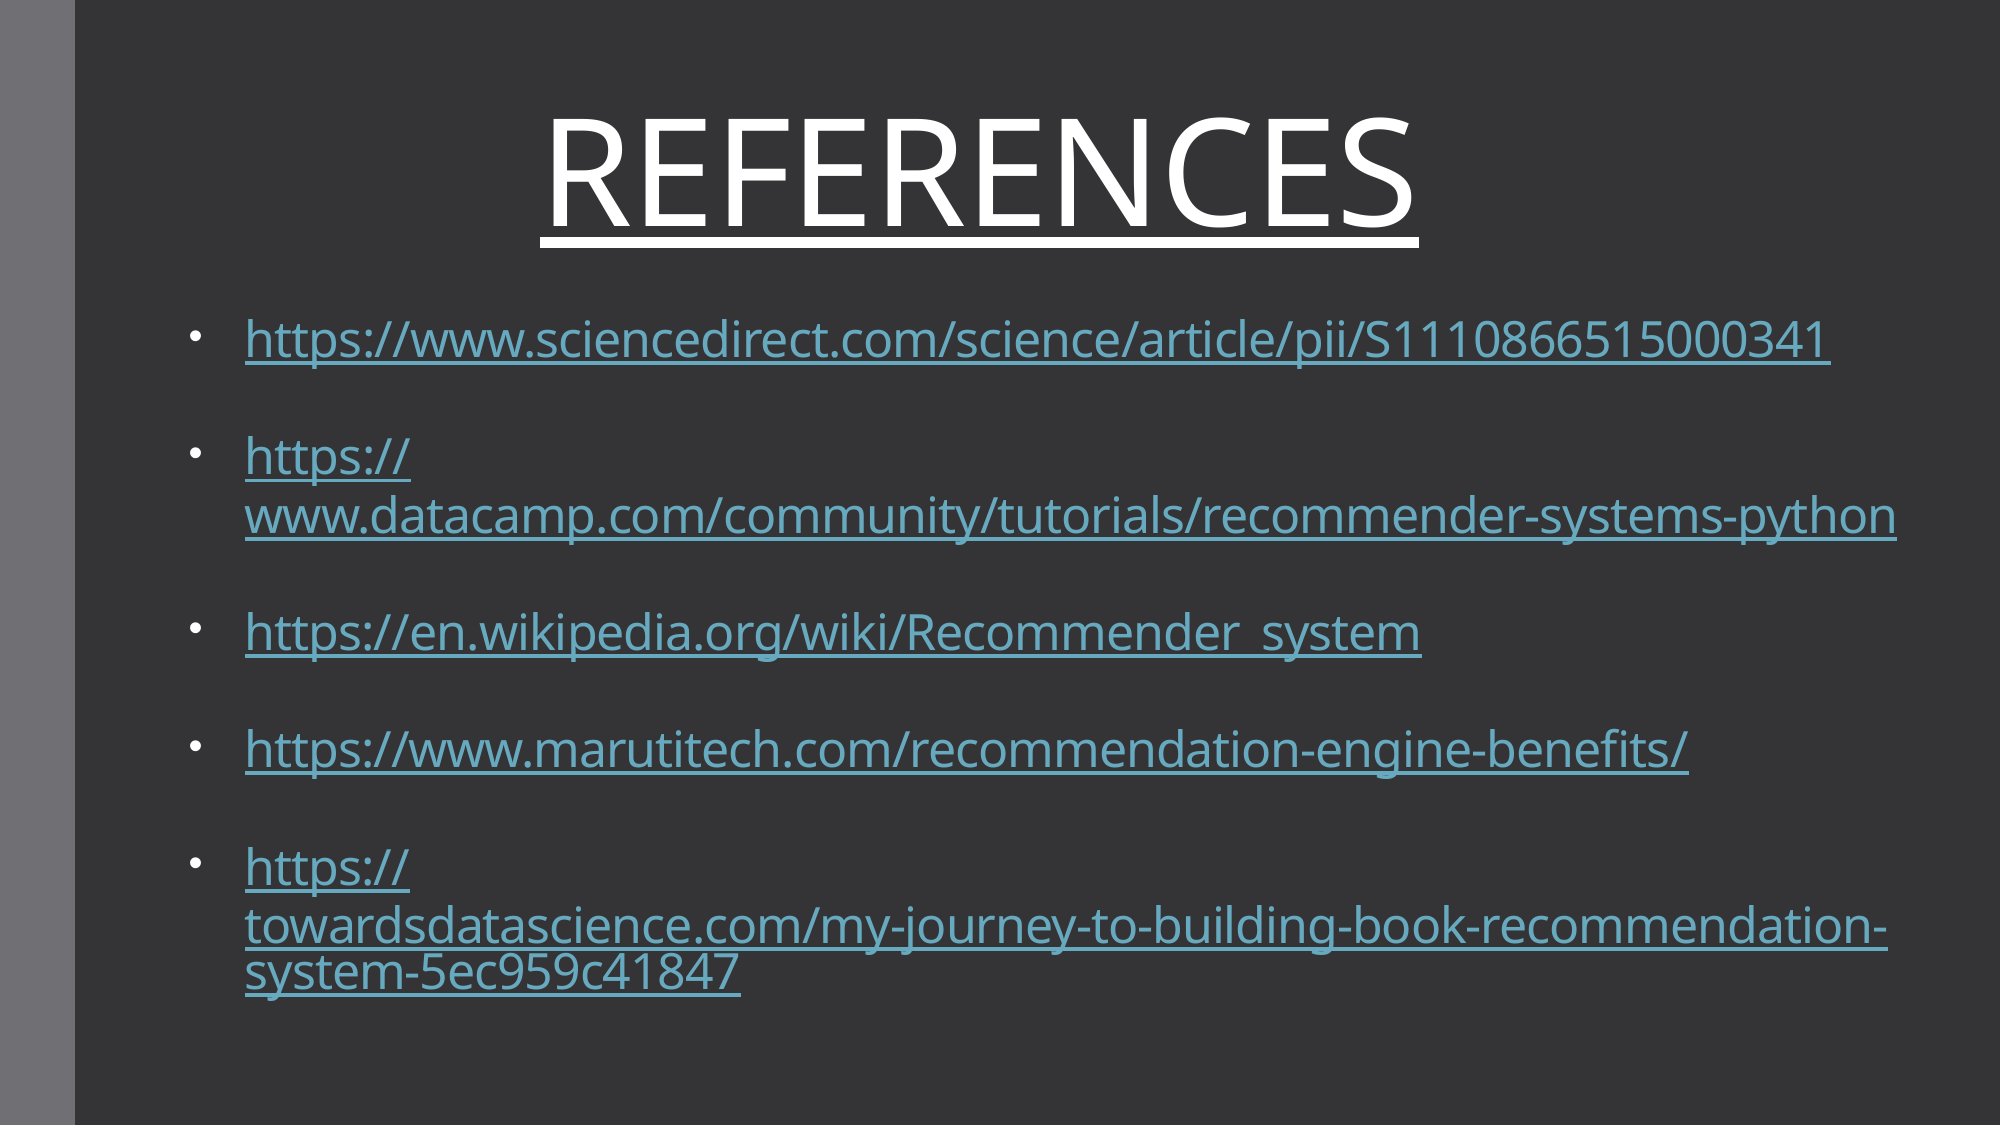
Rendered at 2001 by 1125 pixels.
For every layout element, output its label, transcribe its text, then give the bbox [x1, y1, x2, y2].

subtitle https://www.sciencedirect.com/science/article/pii/S1110866515000341 https://www.datacamp.com/community/tutorials/recommender-systems-python https://en.wikipedia.org/wiki/Recommender_system https://www.marutitech.com/recommendation-engine-benefits/ https://towardsdatascience.com/my-journey-to-building-book-recommendation-system-5ec959c41847 [173, 303, 1921, 1021]
title REFERENCES [206, 61, 1752, 265]
